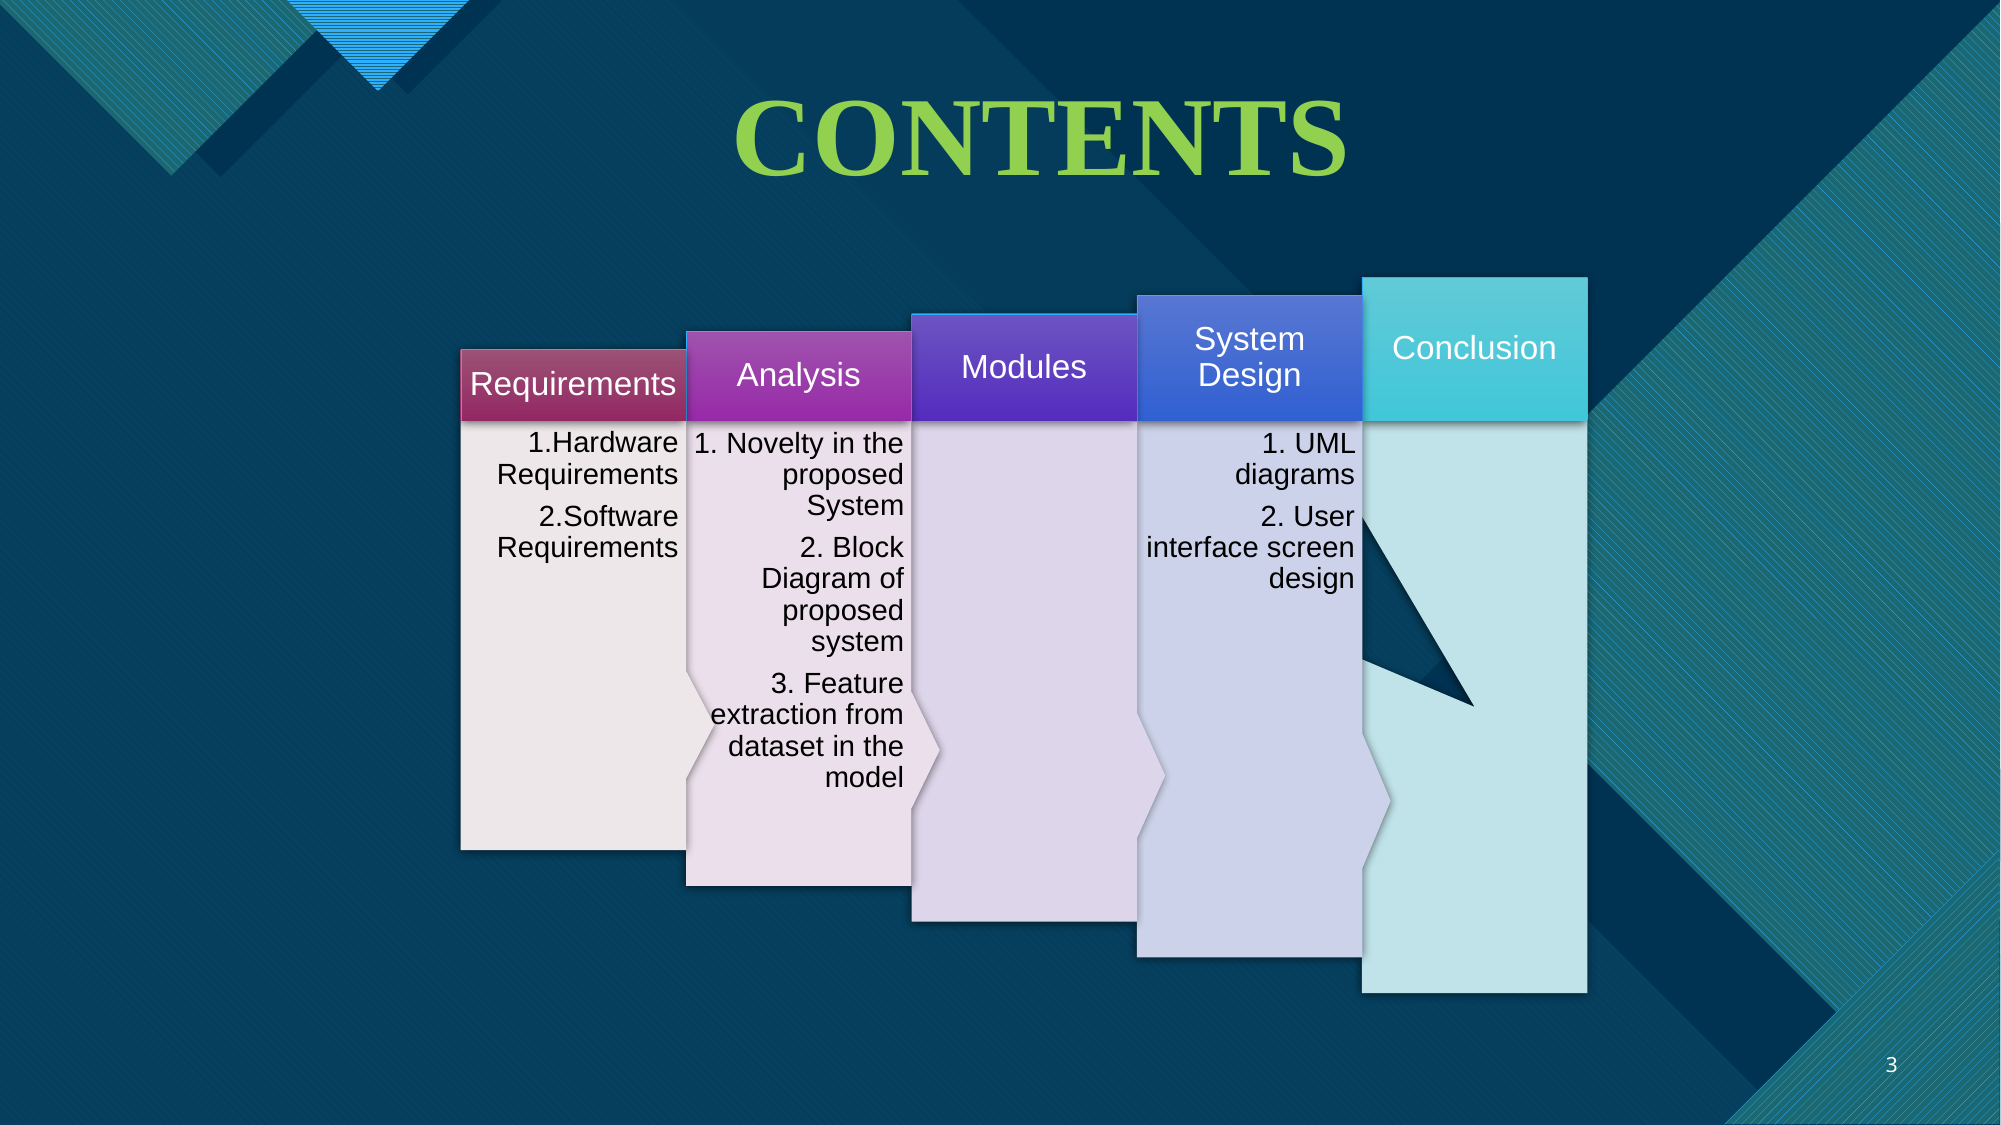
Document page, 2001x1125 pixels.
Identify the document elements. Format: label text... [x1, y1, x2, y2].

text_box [182, 277, 1866, 994]
text_box CONTENTS [716, 55, 1376, 206]
text_box SYSTEM DESIGN: Admin actor is administrator of the system who collects the datasets and upload to the system for creating all kind of models for sentiment analysis and language detection. User actor refers to the end user who need some analysis from the application, so he/she decides to feed the system with proper format System is another actor which is doing all kind of internal working for the chat analysis applying algorithm and build in methods and giving the outputs. Each actors have some use cases relevant to the projects. Those use cases are as followed. [1866, 718, 2001, 984]
slide_number 3 [1845, 1035, 1913, 1096]
